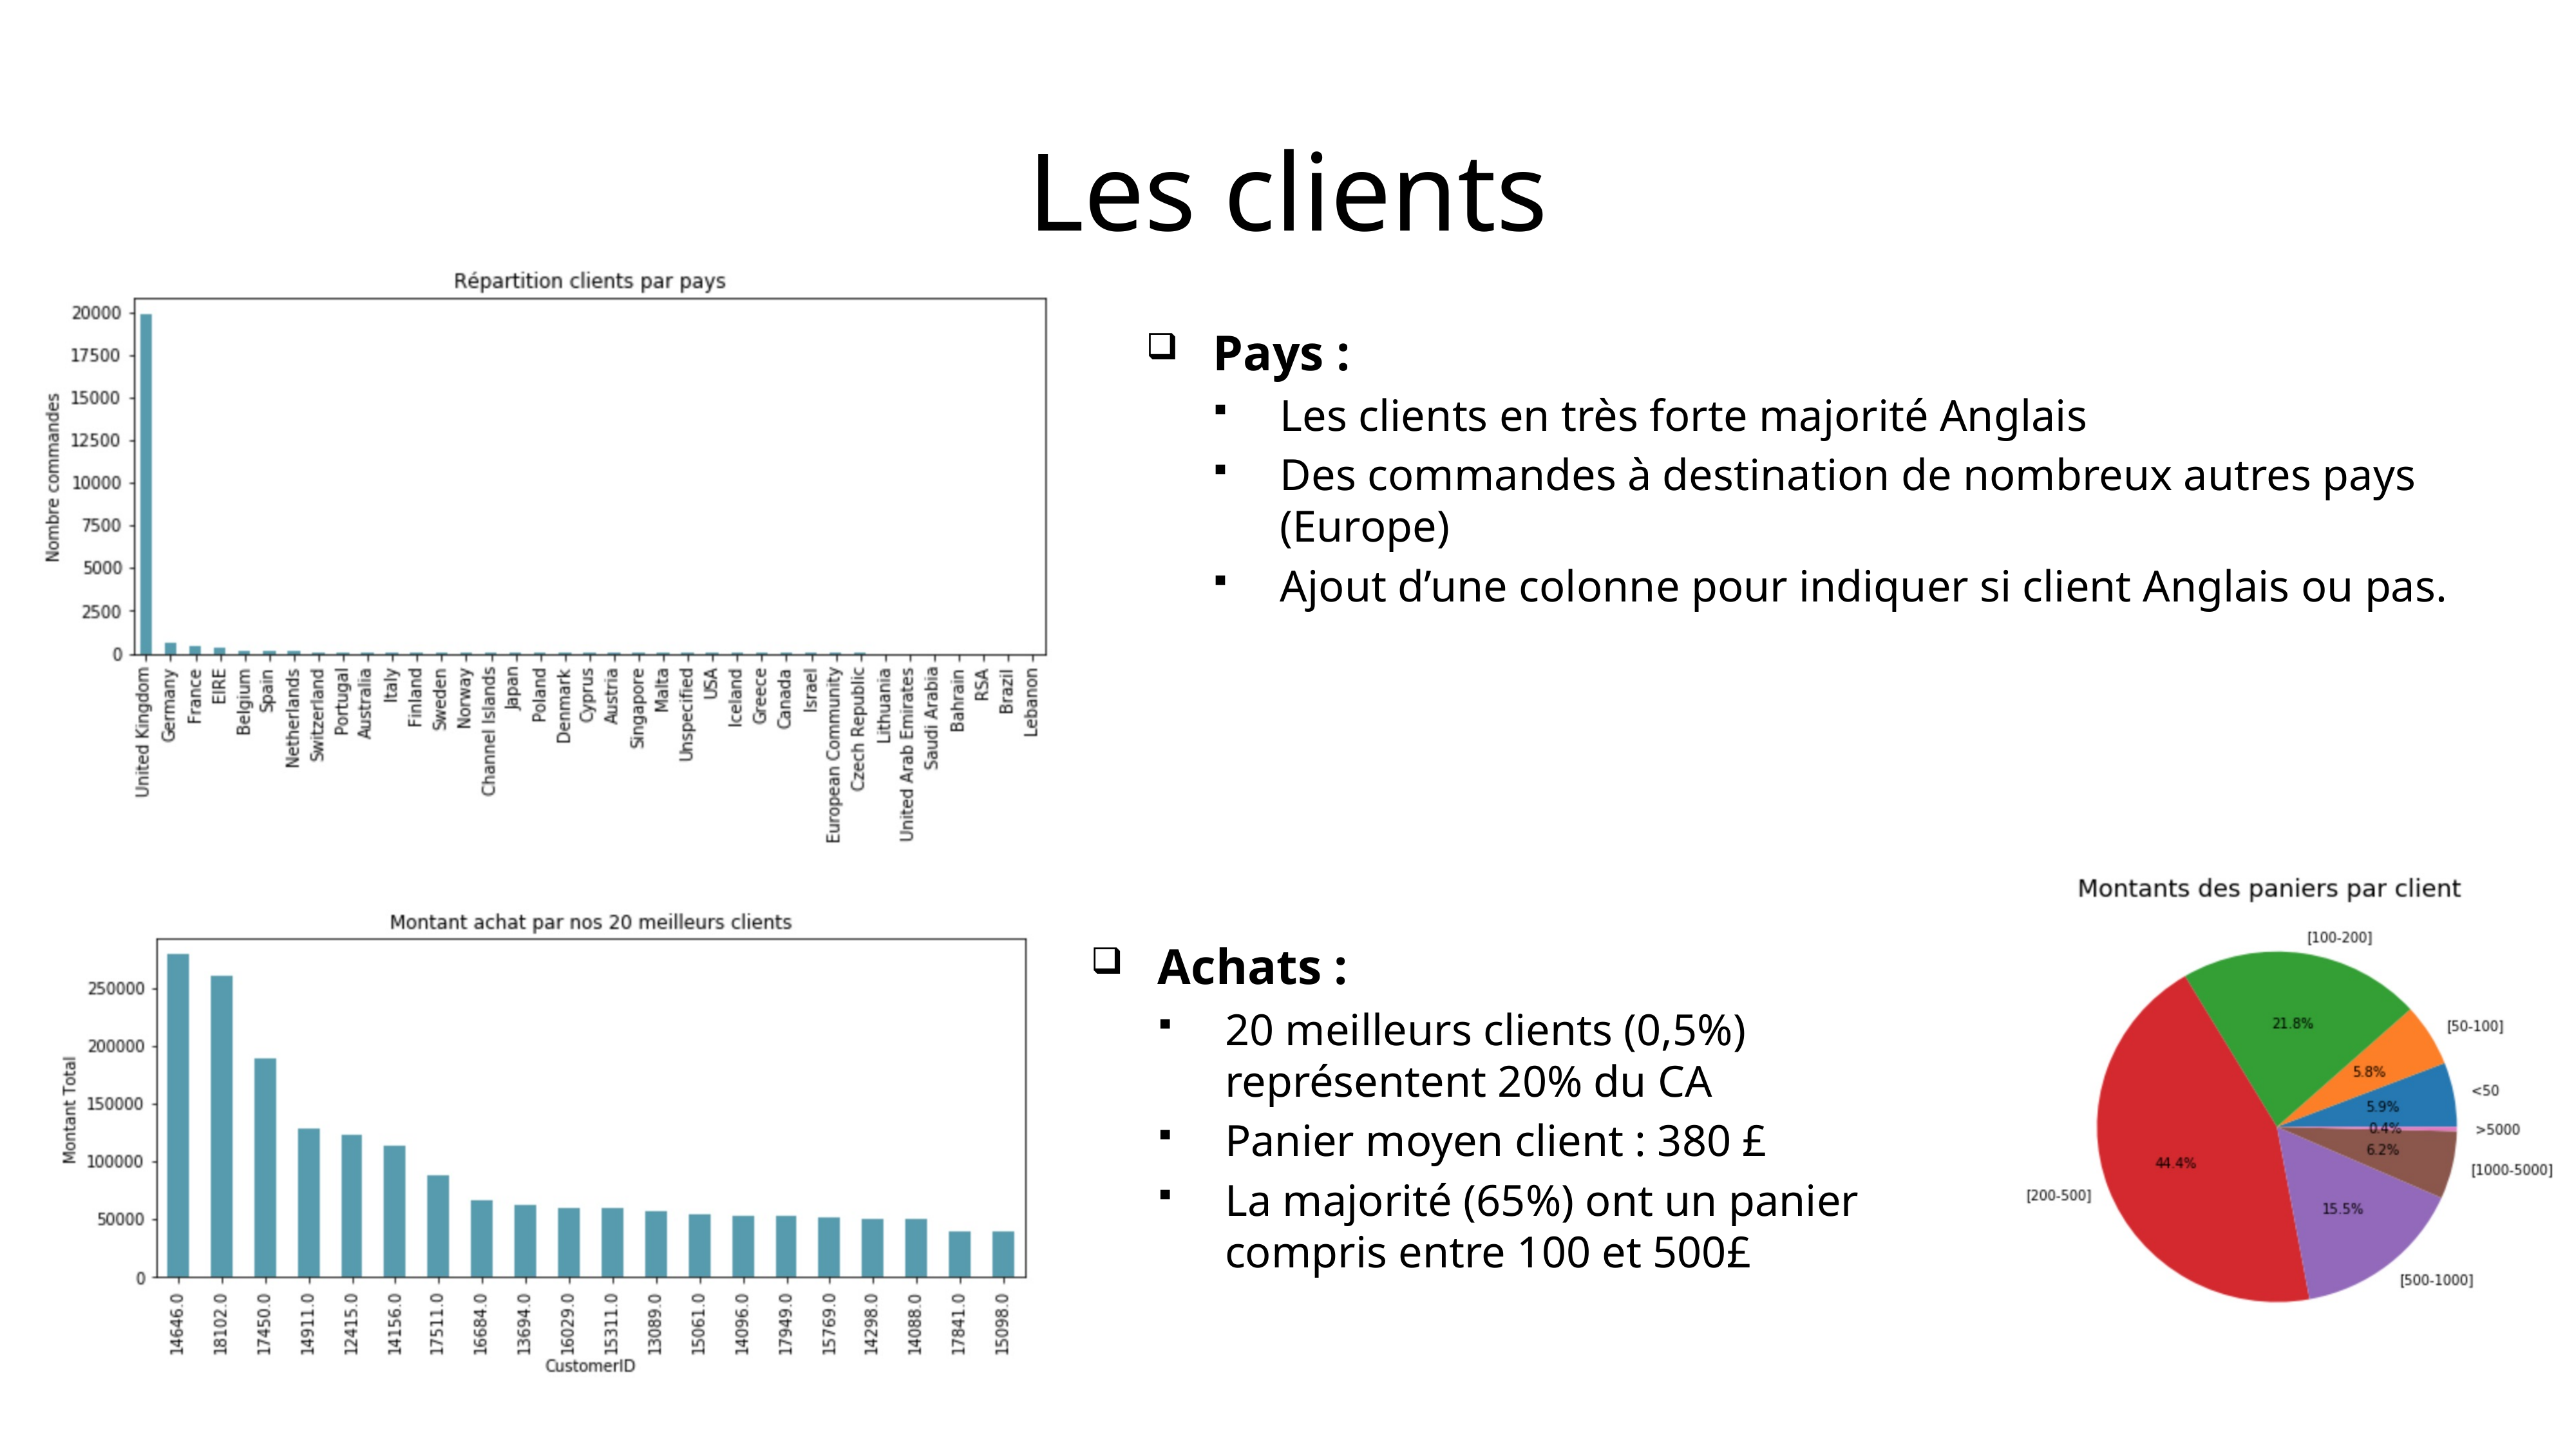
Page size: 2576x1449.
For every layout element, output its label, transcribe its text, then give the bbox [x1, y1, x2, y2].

picture [1984, 872, 2572, 1340]
picture [30, 897, 1082, 1408]
picture [0, 250, 1082, 849]
title Les clients [178, 100, 2398, 276]
list Pays : Les clients en très forte majorité Anglais Des commandes à destination de nombreux autres pays (Europe) Ajout d’une colonne pour indiquer si client Anglais ou pas. [1140, 257, 2488, 676]
text_box Achats : 20 meilleurs clients (0,5%) représentent 20% du CA Panier moyen client : 380 £ La majorité (65%) ont un panier compris entre 100 et 500£ [1087, 897, 1980, 1315]
